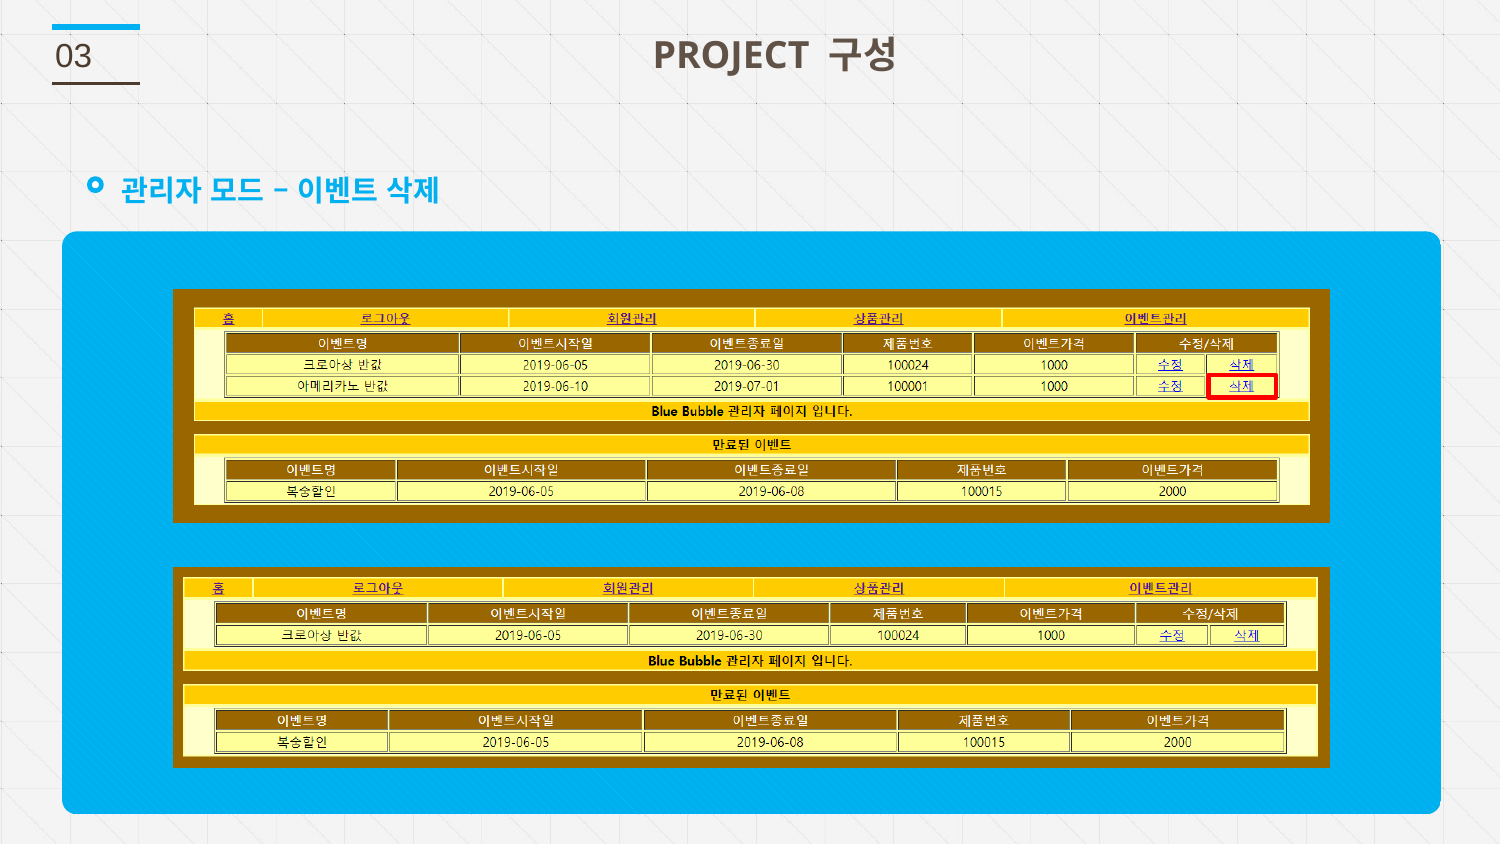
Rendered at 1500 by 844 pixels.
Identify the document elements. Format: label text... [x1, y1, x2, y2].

text_box 03 [40, 11, 122, 97]
picture [0, 0, 1500, 844]
text_box 관리자 모드 – 이벤트 삭제 [75, 146, 606, 206]
text_box [59, 229, 1444, 817]
title PROJECT 구성 [148, 11, 1401, 97]
text_box [87, 176, 104, 193]
